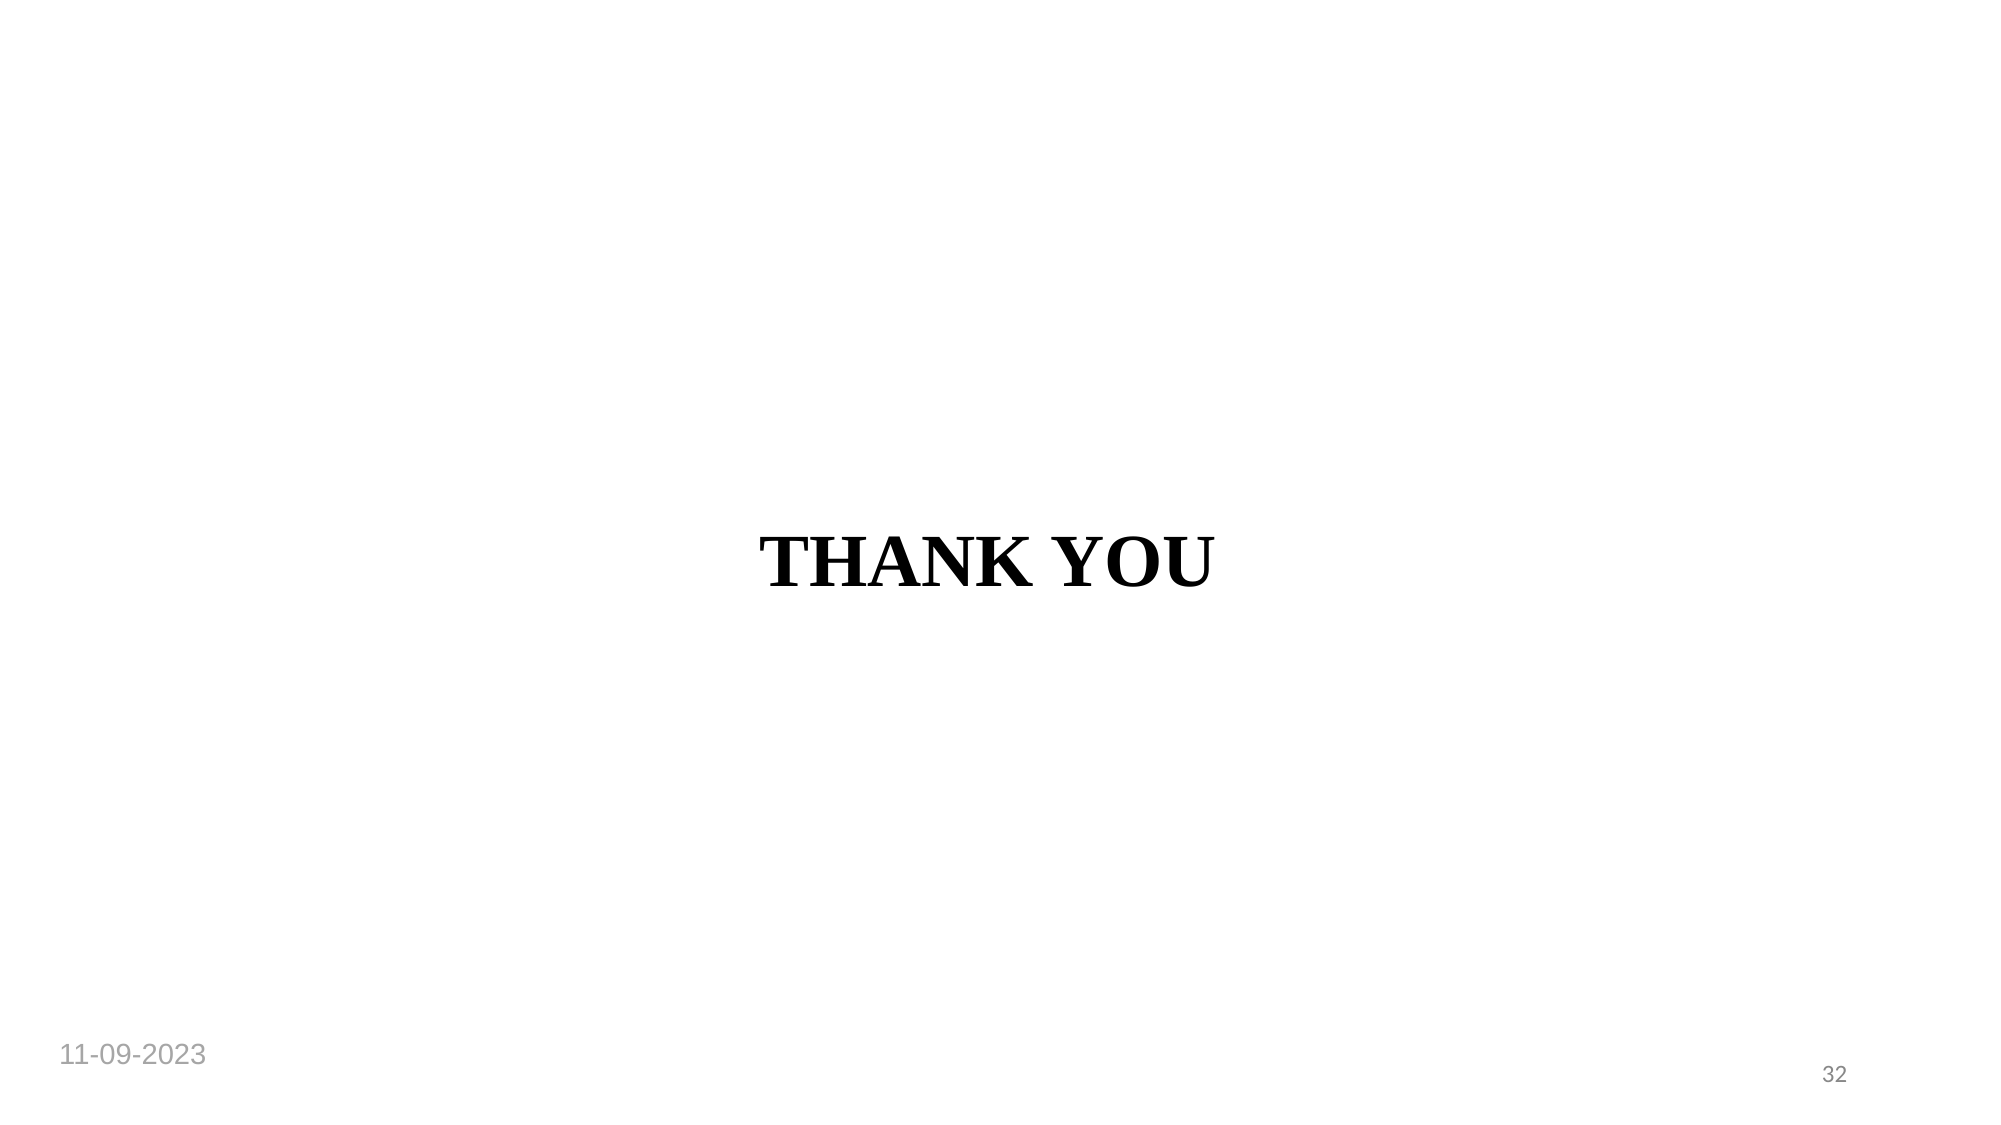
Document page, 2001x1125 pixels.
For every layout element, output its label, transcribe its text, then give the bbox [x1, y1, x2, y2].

text_box 11-09-2023 [44, 1028, 1044, 1078]
title THANK YOU [29, 463, 1947, 662]
slide_number 32 [1412, 1042, 1863, 1103]
